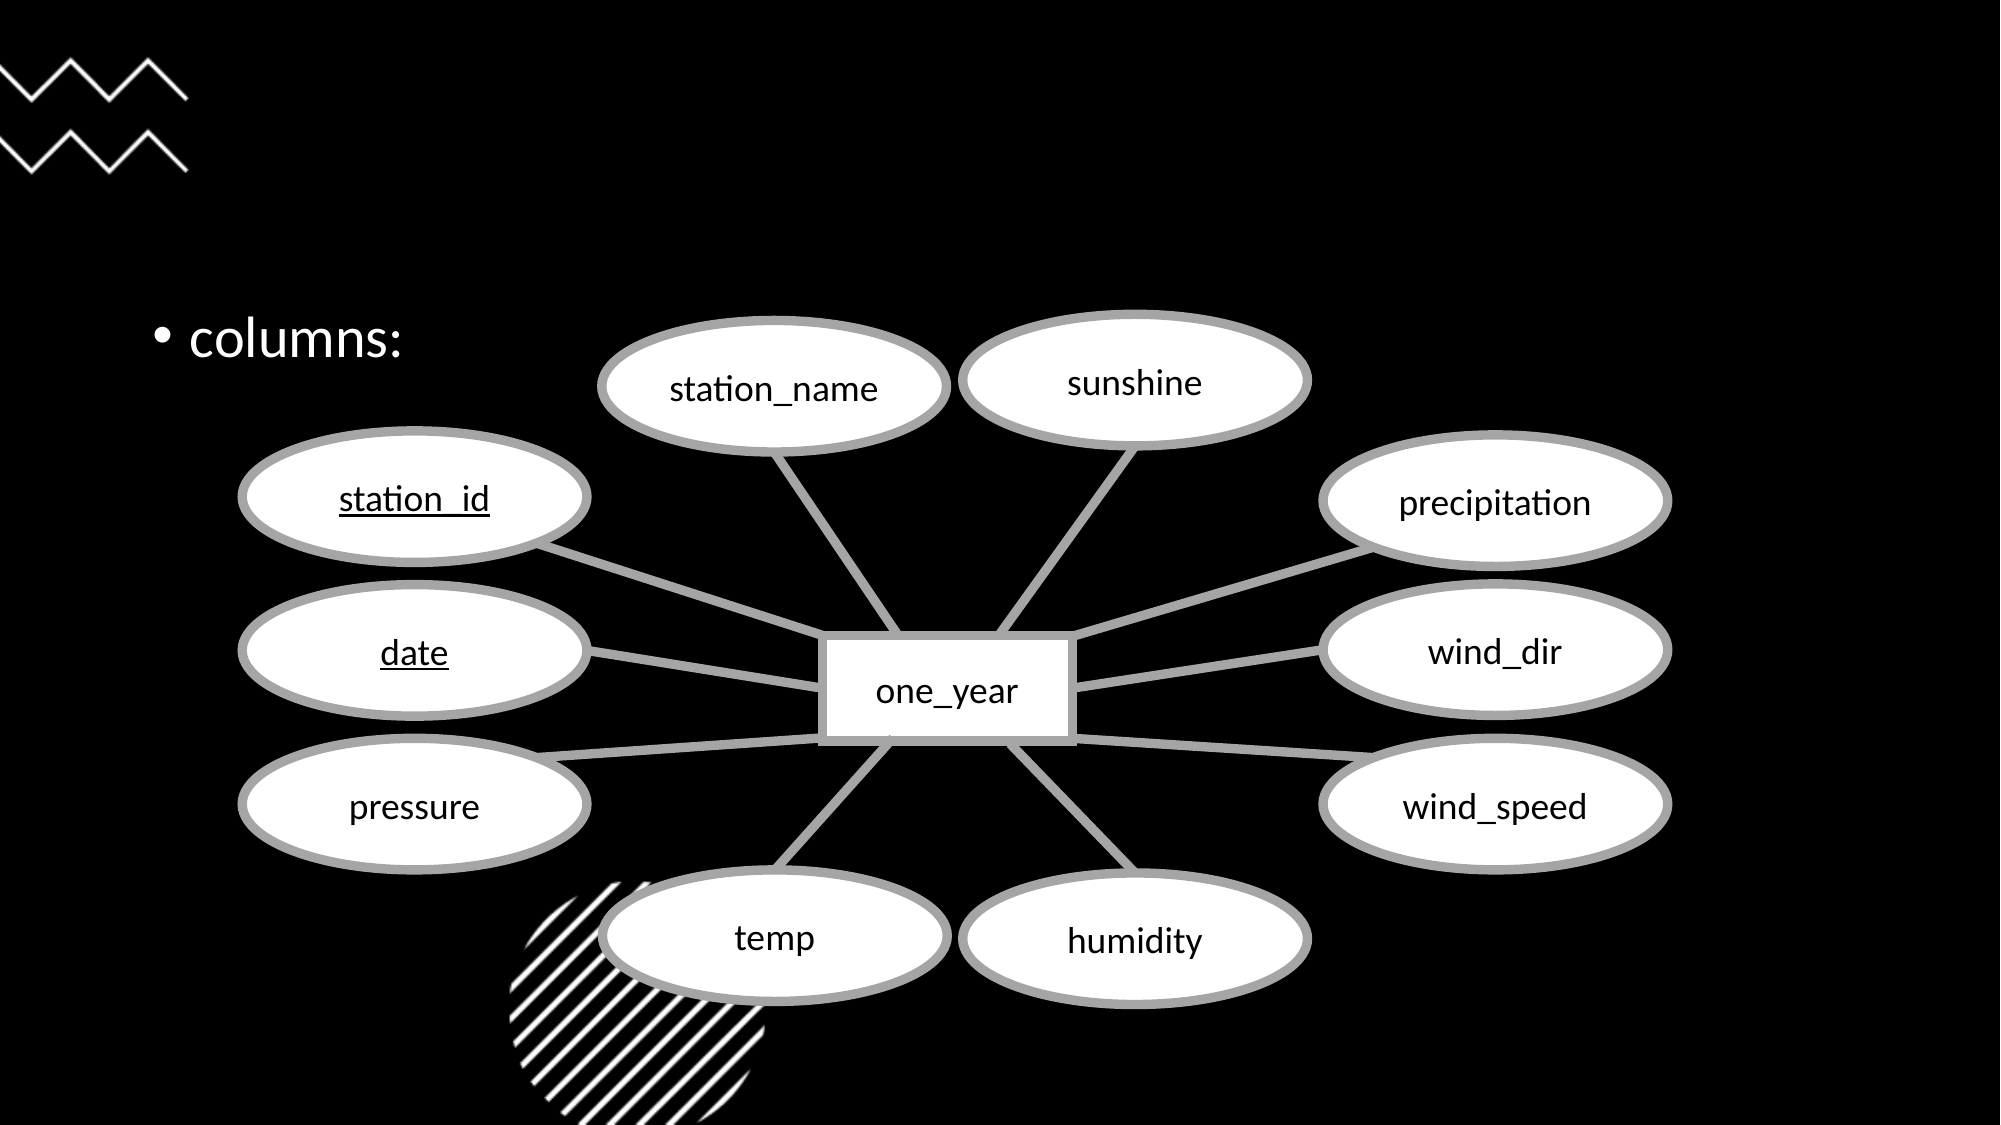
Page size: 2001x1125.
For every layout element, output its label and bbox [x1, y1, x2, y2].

text_box [774, 737, 894, 871]
picture [0, 0, 2000, 1125]
text_box [1071, 649, 1324, 689]
text_box [1071, 738, 1374, 758]
text_box [1071, 546, 1374, 637]
text_box [1009, 743, 1136, 874]
text_box [773, 451, 899, 637]
text_box [536, 542, 768, 636]
text_box [999, 445, 1136, 635]
text_box [536, 737, 773, 758]
text_box [586, 650, 823, 689]
